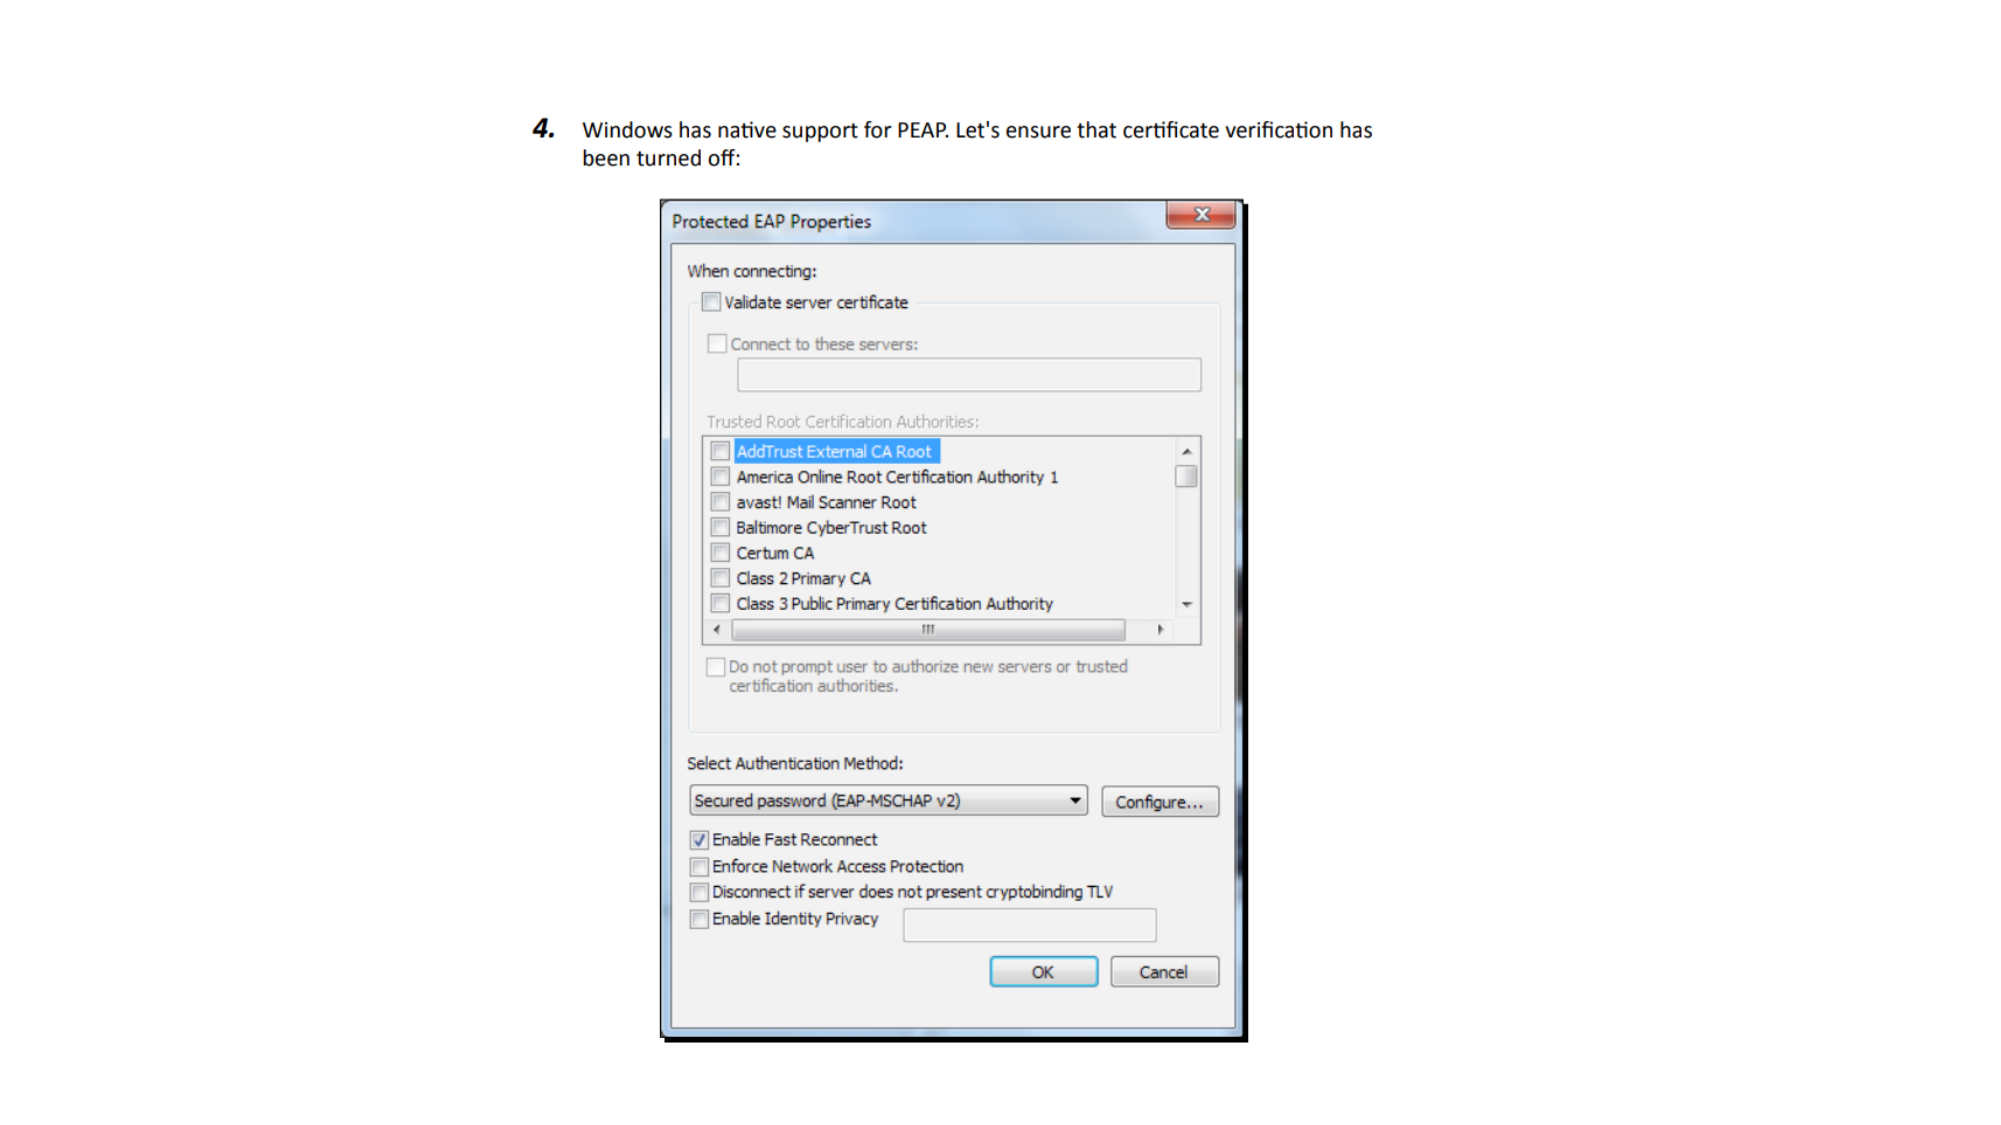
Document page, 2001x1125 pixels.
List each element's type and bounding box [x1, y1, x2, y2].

picture [514, 99, 1511, 1059]
